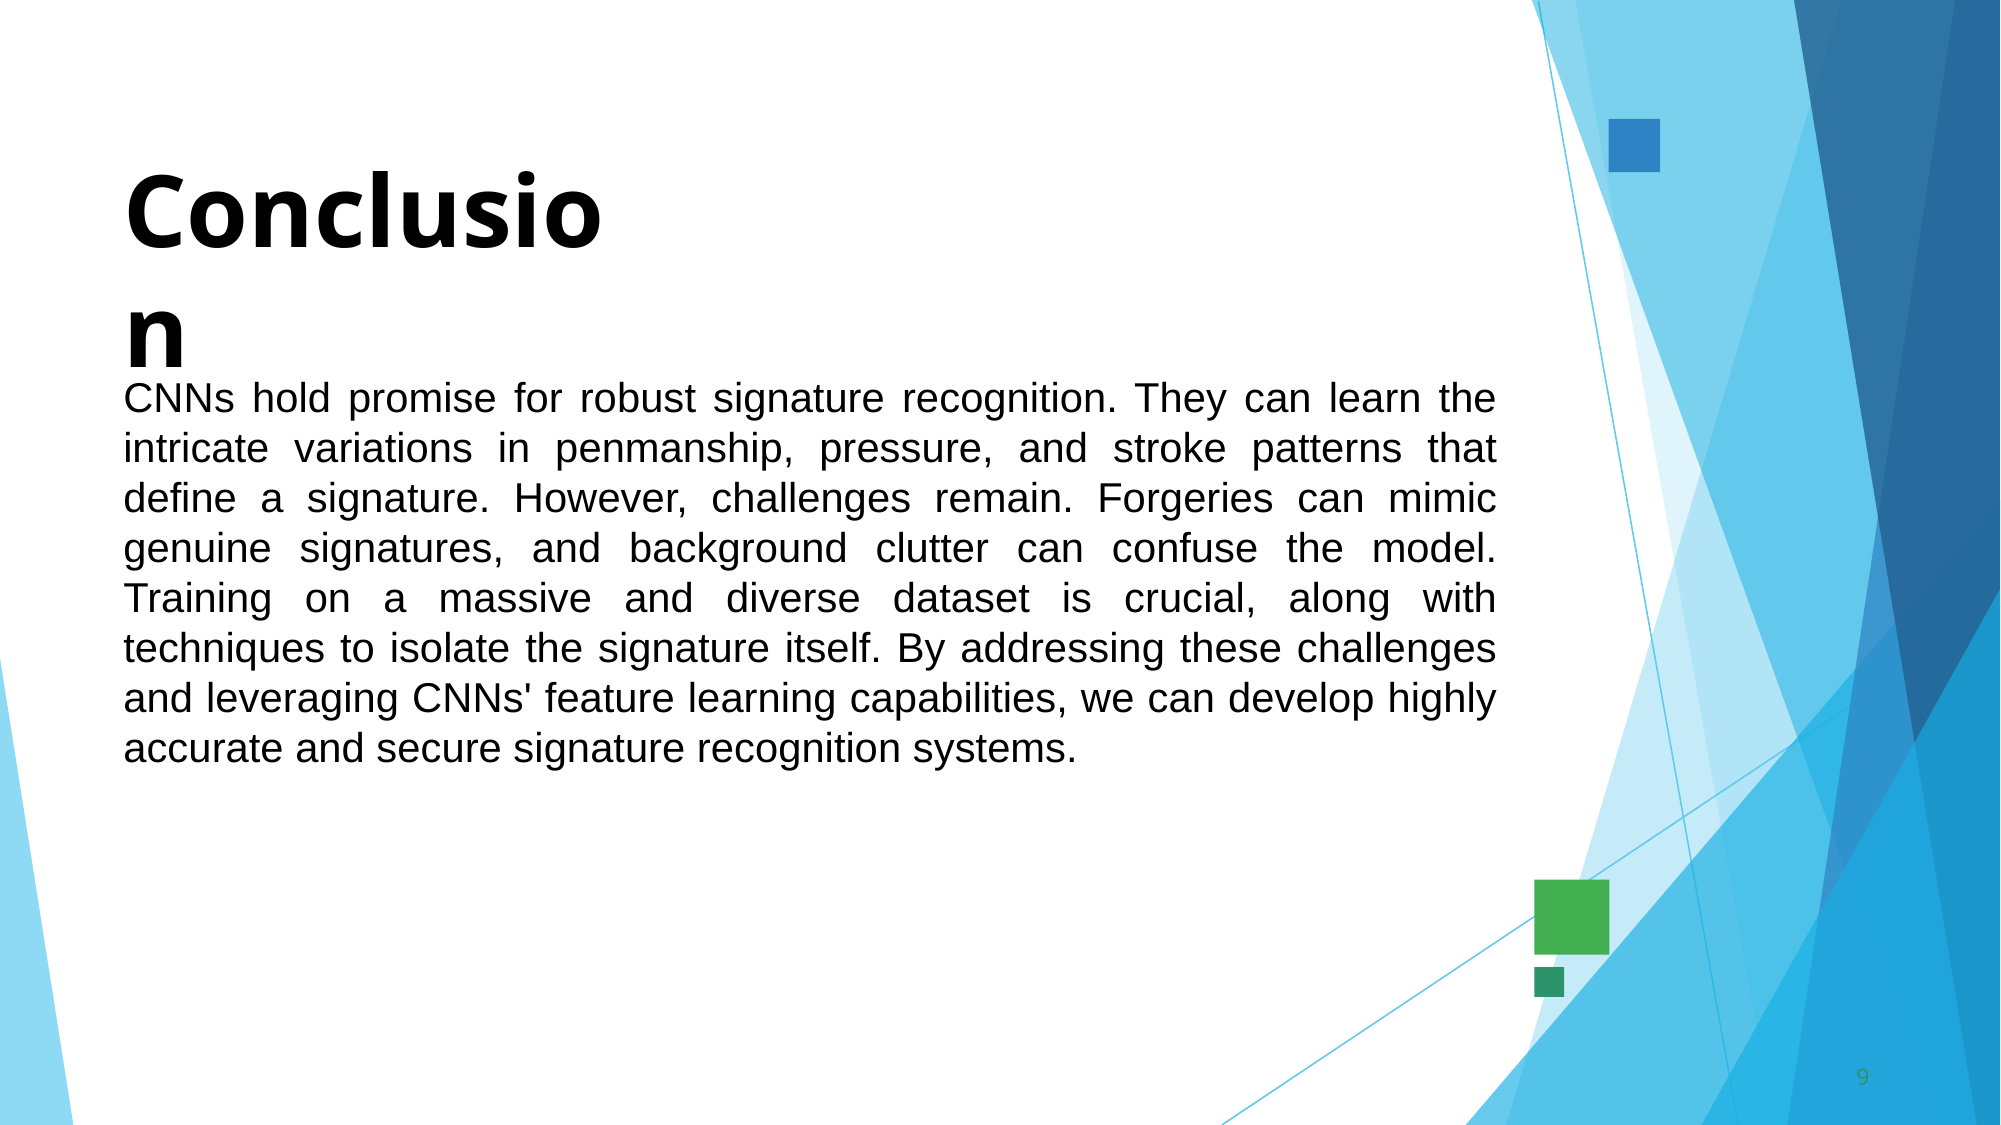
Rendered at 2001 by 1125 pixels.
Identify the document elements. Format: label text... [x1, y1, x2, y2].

text_box Conclusion [121, 145, 664, 388]
text_box [1534, 967, 1565, 997]
text_box [1534, 879, 1610, 955]
text_box 9 [1849, 1061, 1888, 1095]
text_box [1608, 118, 1661, 173]
text_box CNNs hold promise for robust signature recognition. They can learn the intricate variations in penmanship, pressure, and stroke patterns that define a signature. However, challenges remain. Forgeries can mimic genuine signatures, and background clutter can confuse the model. Training on a massive and diverse dataset is crucial, along with techniques to isolate the signature itself. By addressing these challenges and leveraging CNNs' feature learning capabilities, we can develop highly accurate and secure signature recognition systems. [121, 368, 1498, 771]
